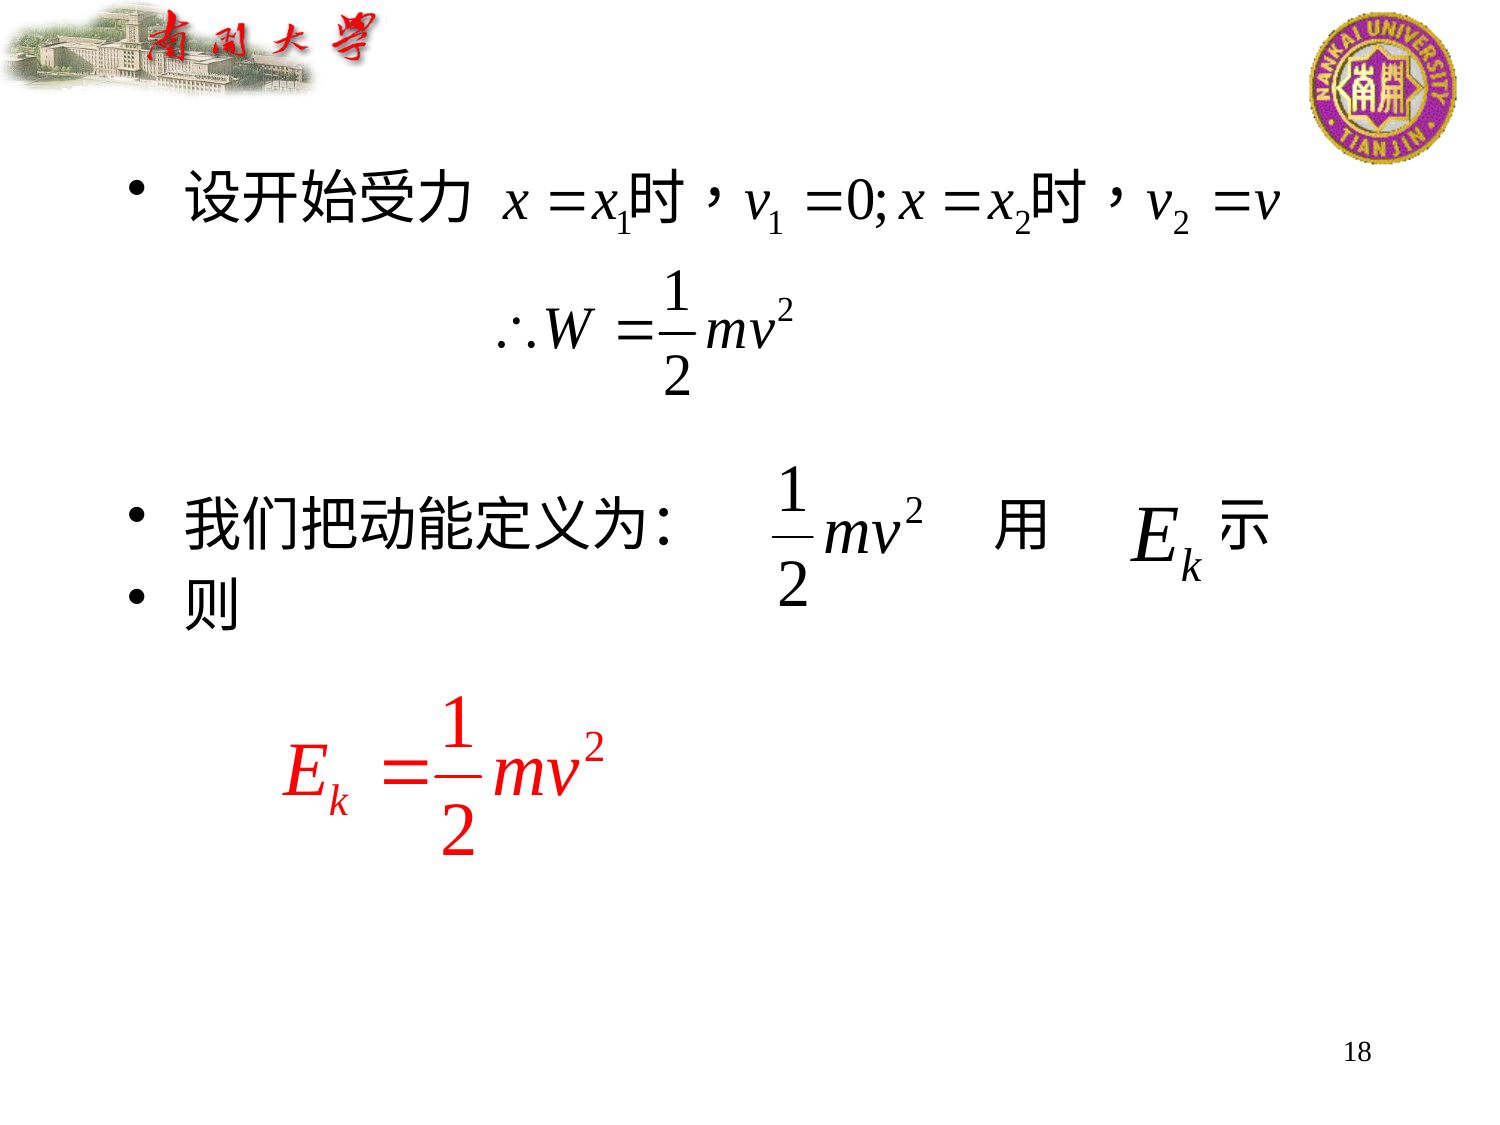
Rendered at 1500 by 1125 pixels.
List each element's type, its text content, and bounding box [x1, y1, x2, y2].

slide_number 18 [1074, 1024, 1388, 1101]
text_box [1116, 479, 1223, 602]
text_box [269, 673, 619, 873]
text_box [761, 446, 938, 622]
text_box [491, 157, 1290, 410]
picture [0, 0, 388, 100]
list 设开始受力 我们把动能定义为： 用 表示 则 [112, 152, 1388, 1001]
picture [1262, 0, 1500, 178]
